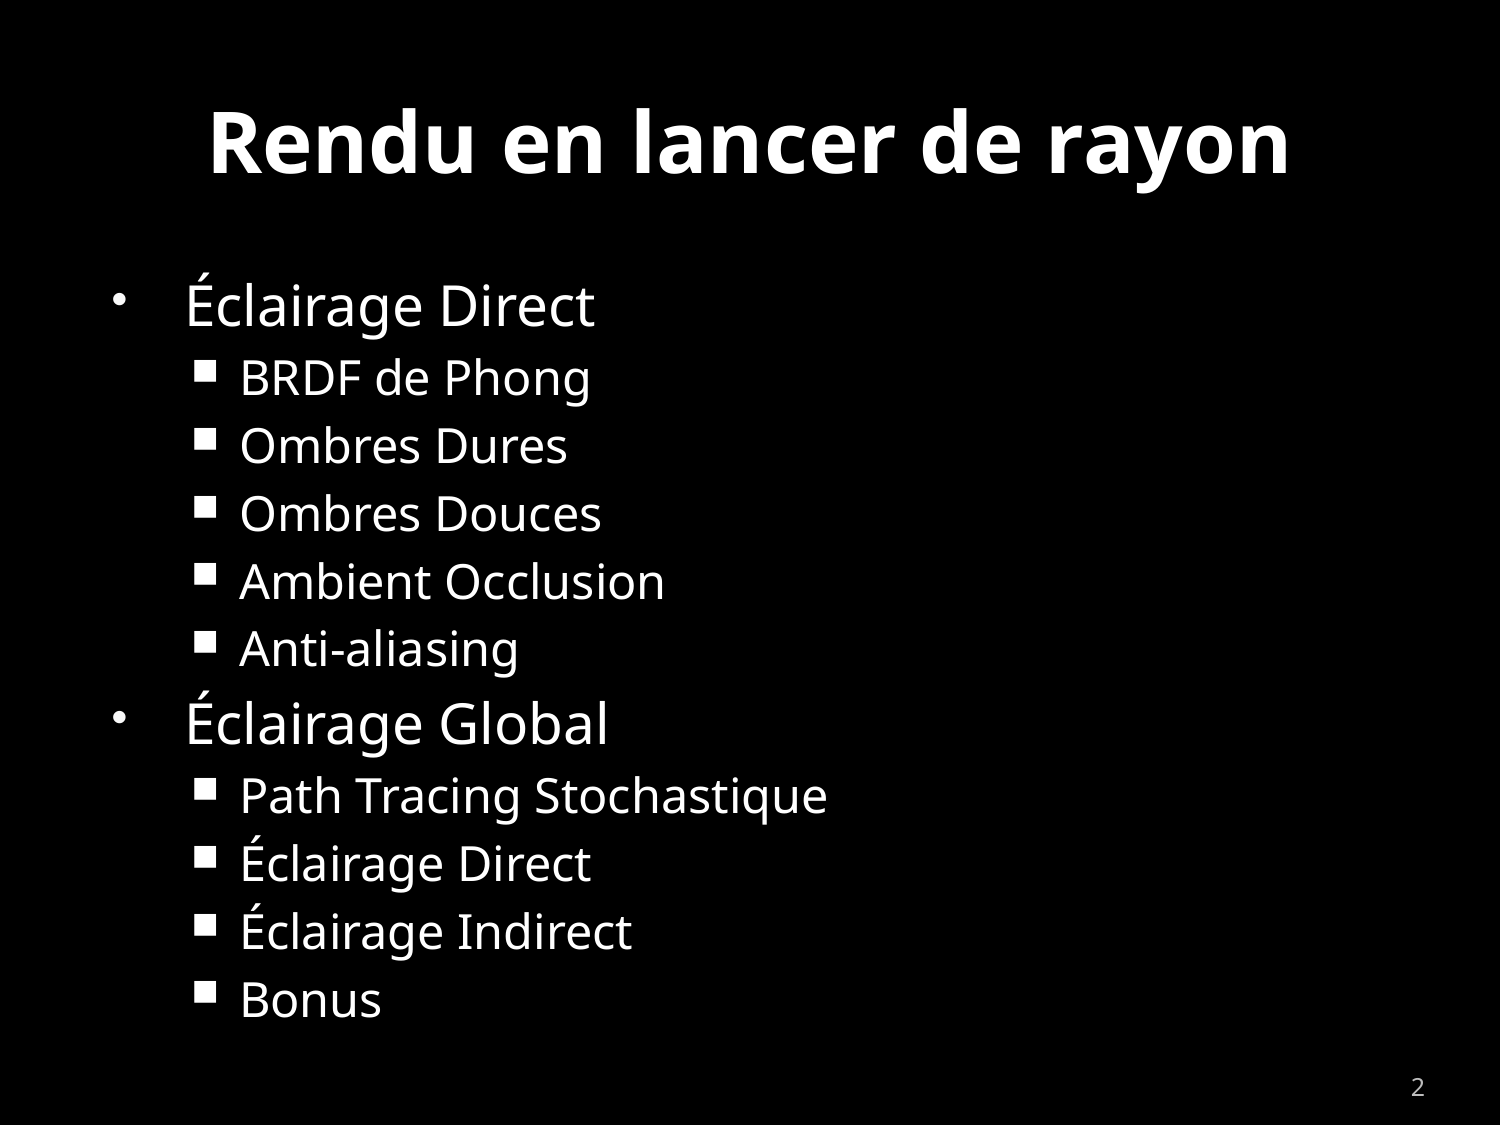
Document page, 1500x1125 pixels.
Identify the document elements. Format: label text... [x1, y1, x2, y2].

slide_number 2 [1299, 1052, 1425, 1113]
list Éclairage Direct BRDF de Phong Ombres Dures Ombres Douces Ambient Occlusion Anti-aliasing Éclairage Global Path Tracing Stochastique Éclairage Direct Éclairage Indirect Bonus [75, 262, 1425, 1035]
title Rendu en lancer de rayon [75, 45, 1425, 233]
